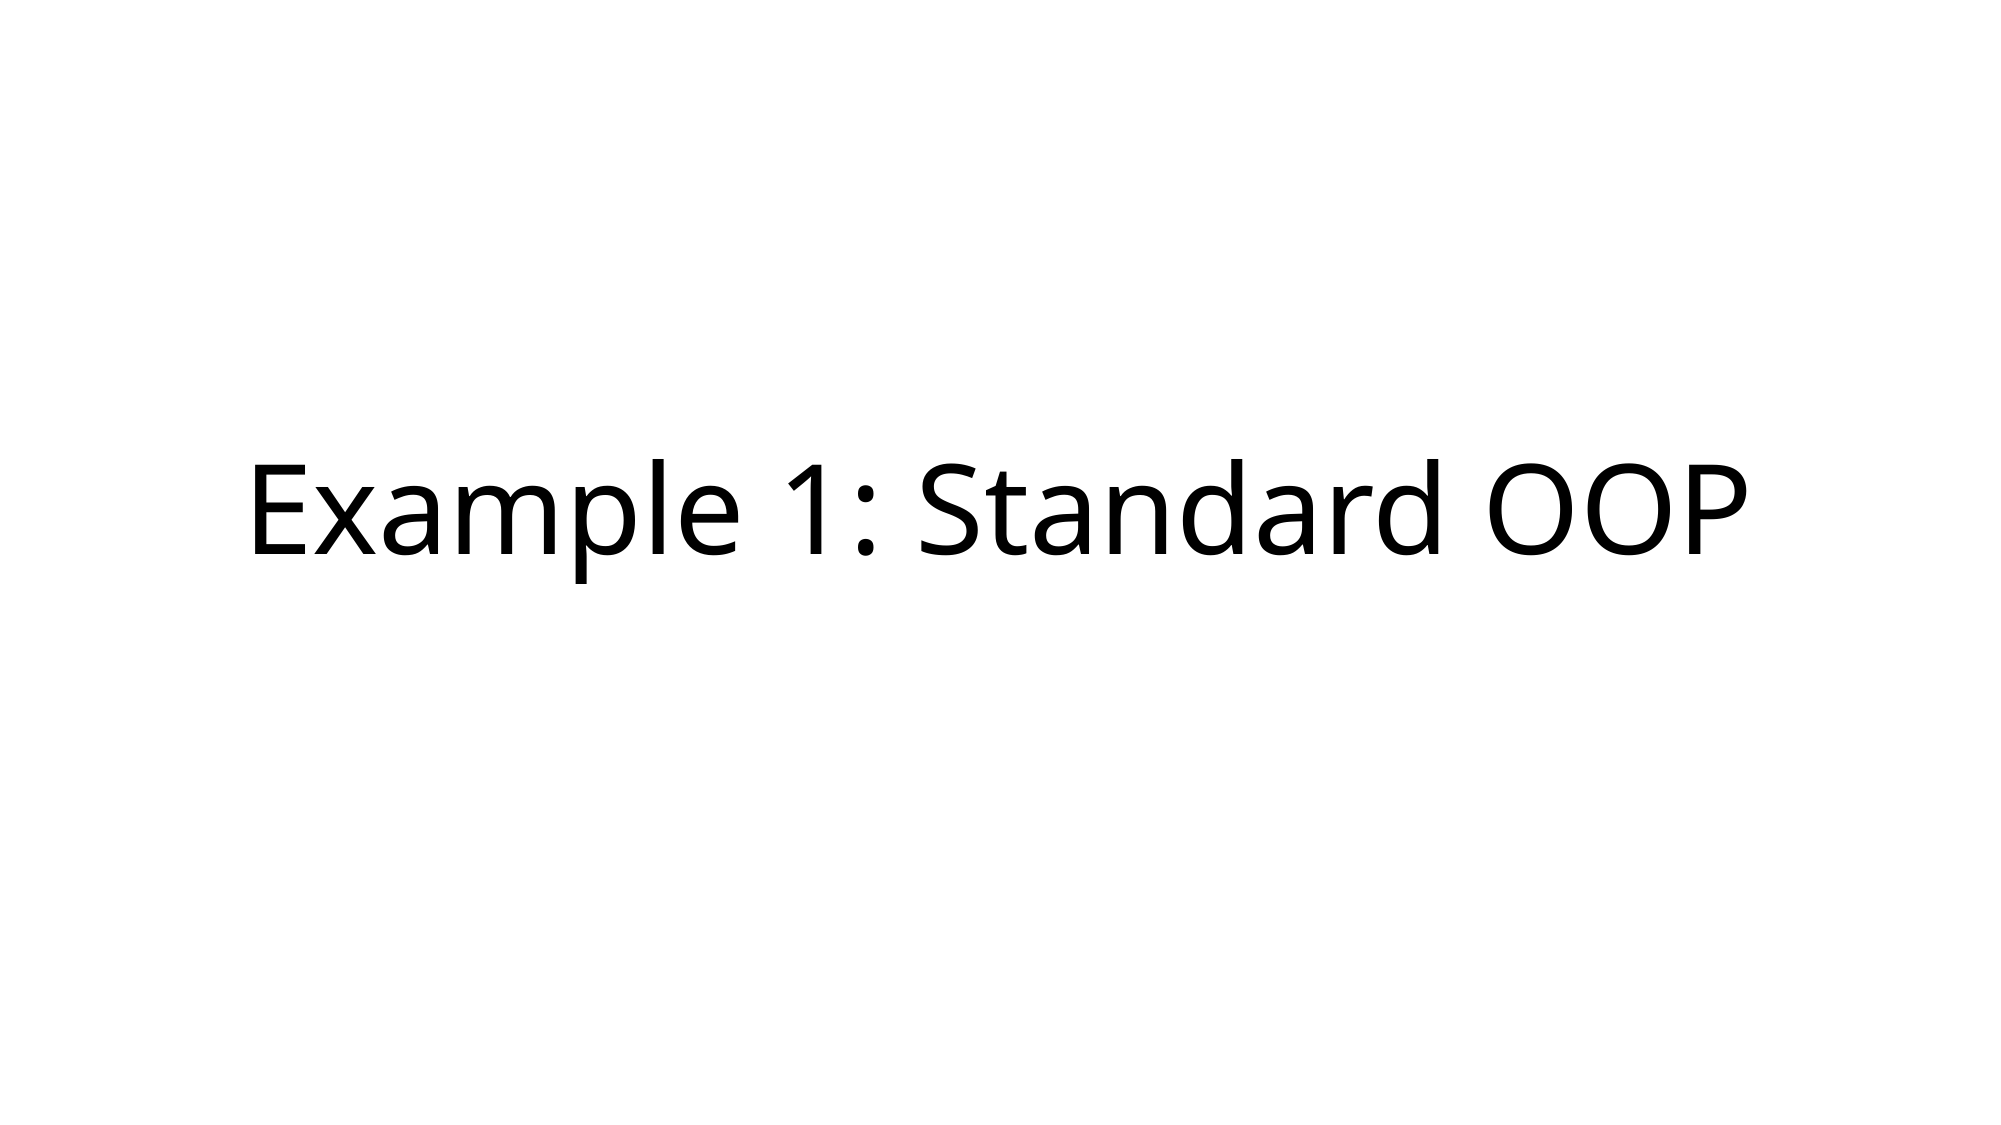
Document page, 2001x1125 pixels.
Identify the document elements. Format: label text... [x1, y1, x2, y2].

title Example 1: Standard OOP [136, 280, 1862, 749]
